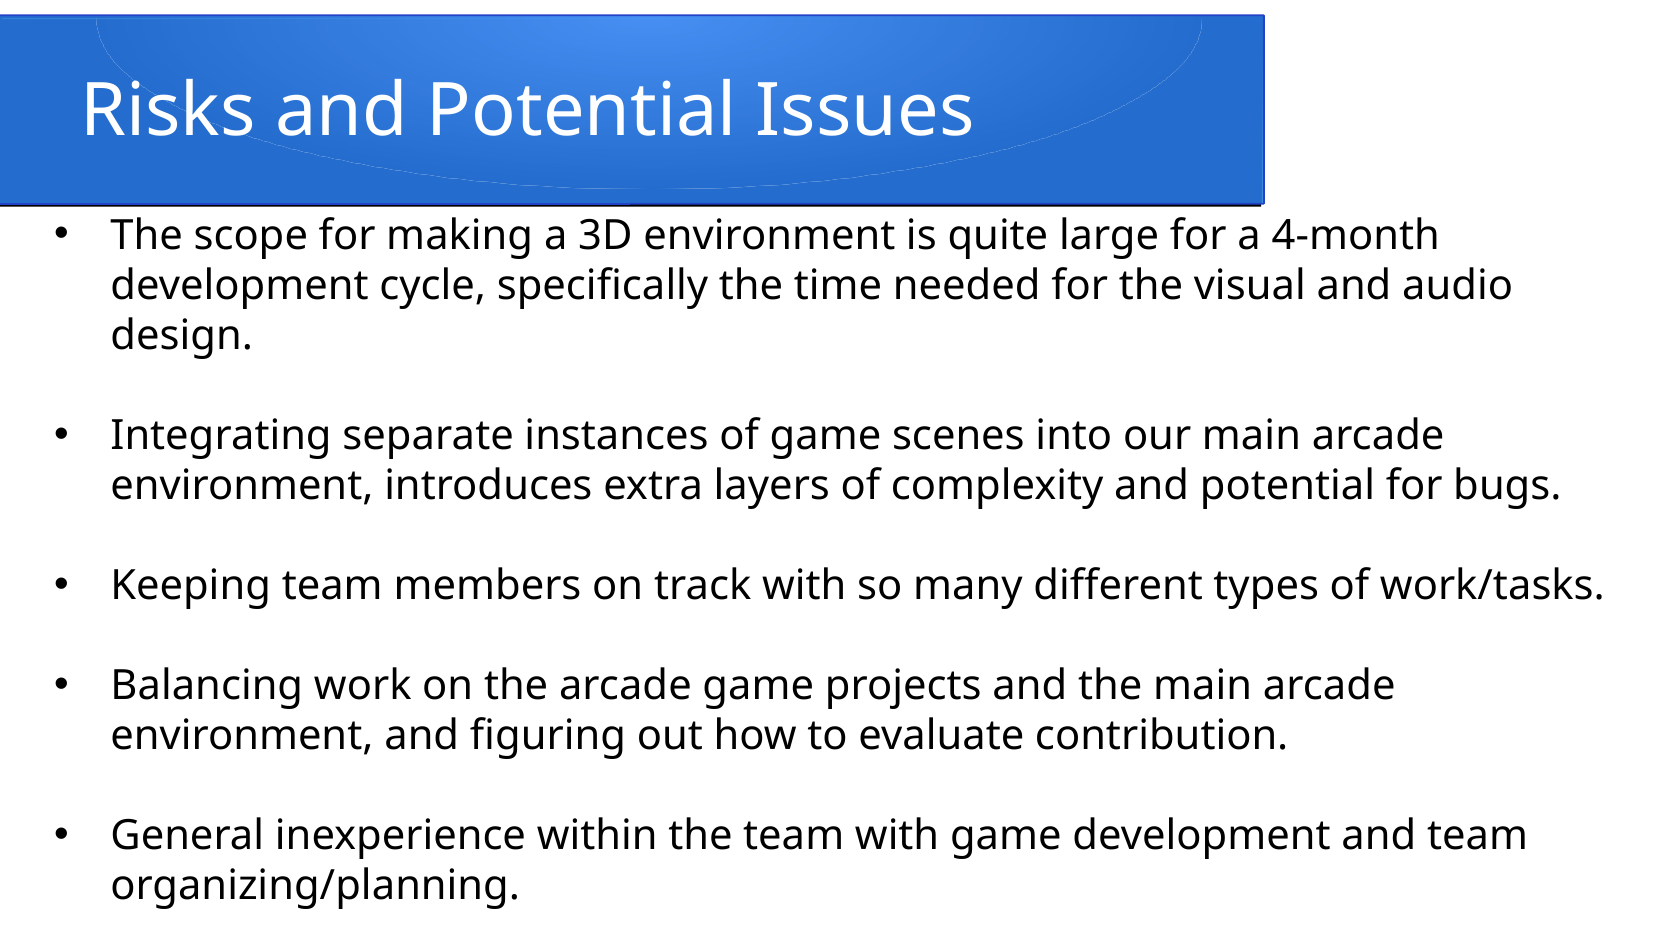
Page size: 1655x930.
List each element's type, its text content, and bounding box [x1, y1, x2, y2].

picture [0, 16, 1263, 203]
list The scope for making a 3D environment is quite large for a 4-month development cycle, specifically the time needed for the visual and audio design. Integrating separate instances of game scenes into our main arcade environment, introduces extra layers of complexity and potential for bugs. Keeping team members on track with so many different types of work/tasks. Balancing work on the arcade game projects and the main arcade environment, and figuring out how to evaluate contribution. General inexperience within the team with game development and team organizing/planning. [54, 207, 1626, 930]
title Risks and Potential Issues [80, 61, 1574, 207]
